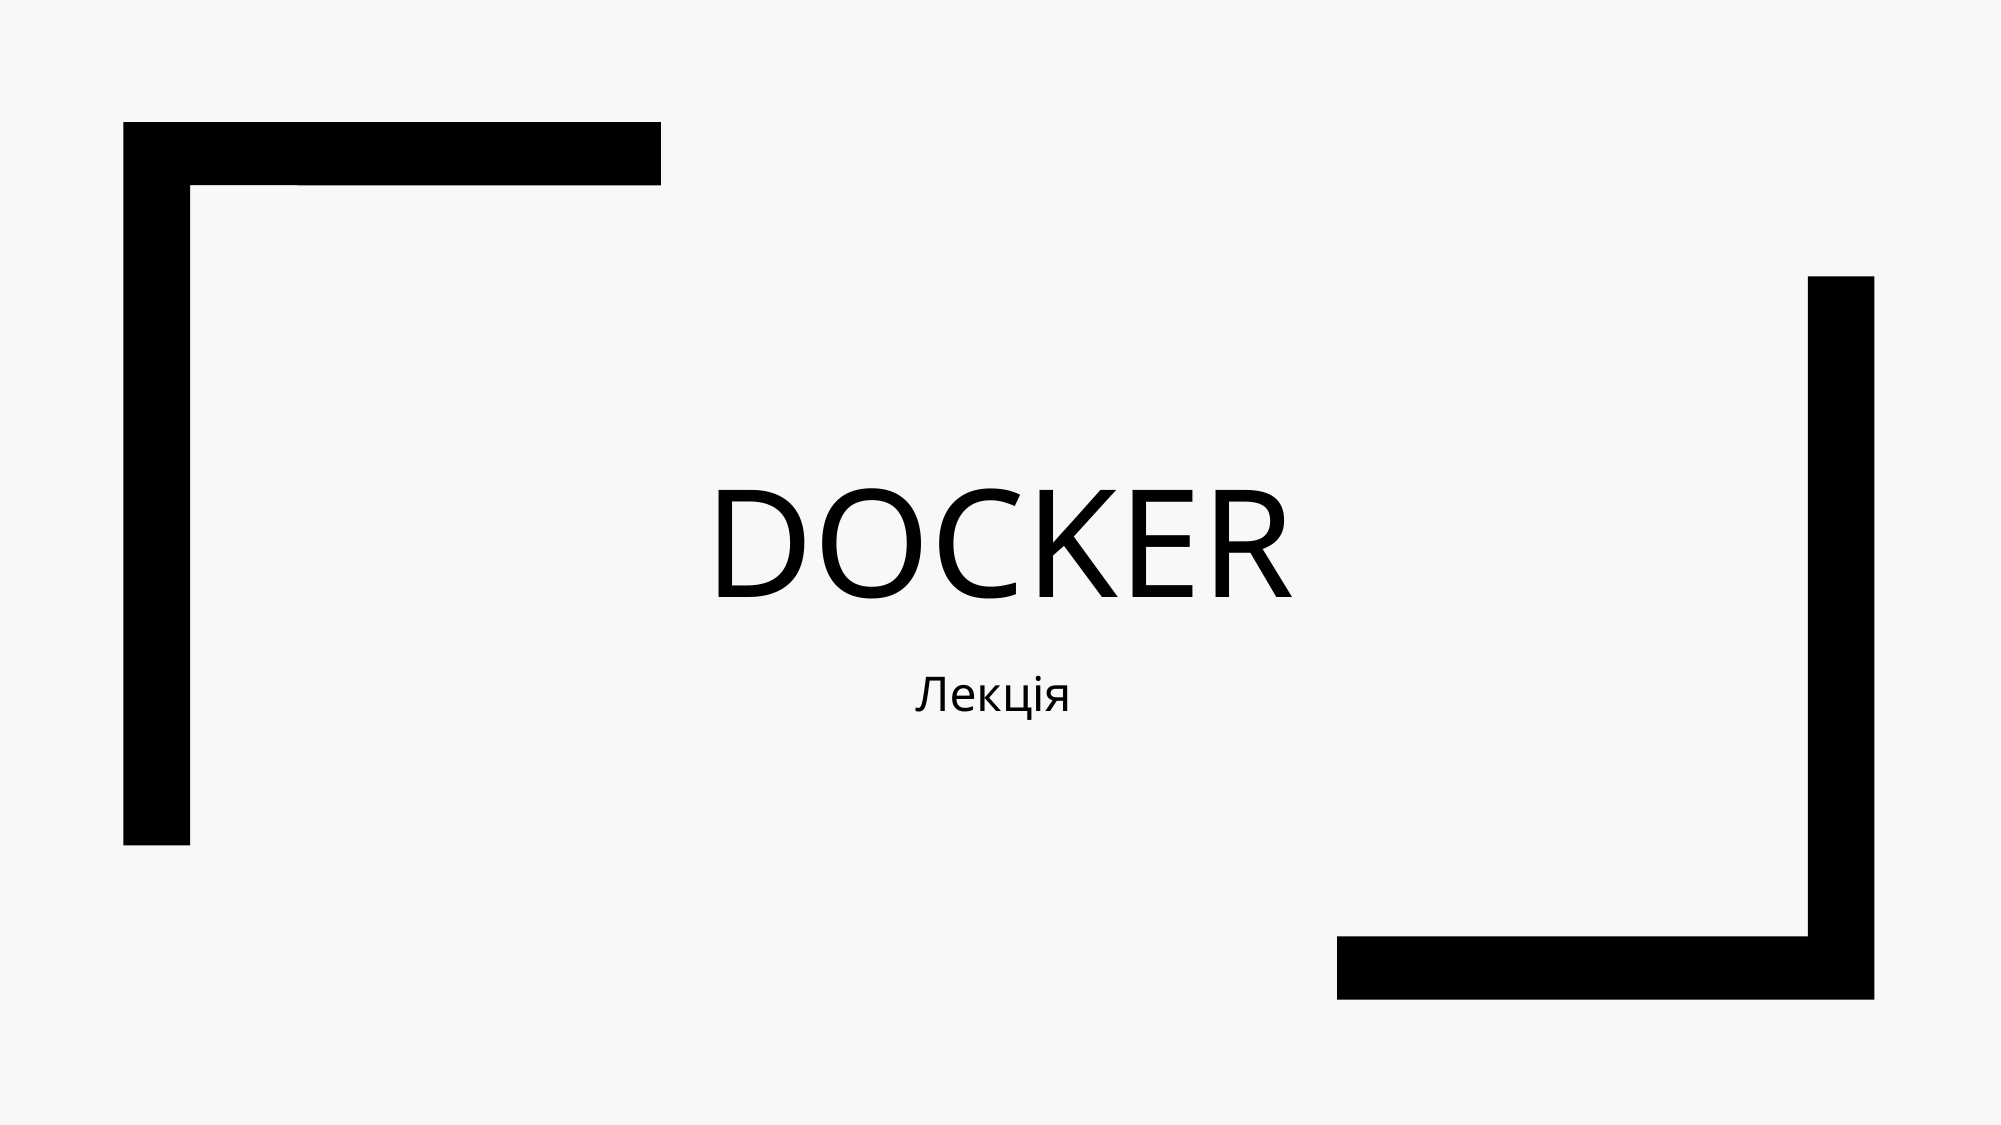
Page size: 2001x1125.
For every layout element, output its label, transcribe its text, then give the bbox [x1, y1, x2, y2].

subtitle Лекція [439, 649, 1561, 828]
title DOCKER [314, 293, 1686, 638]
